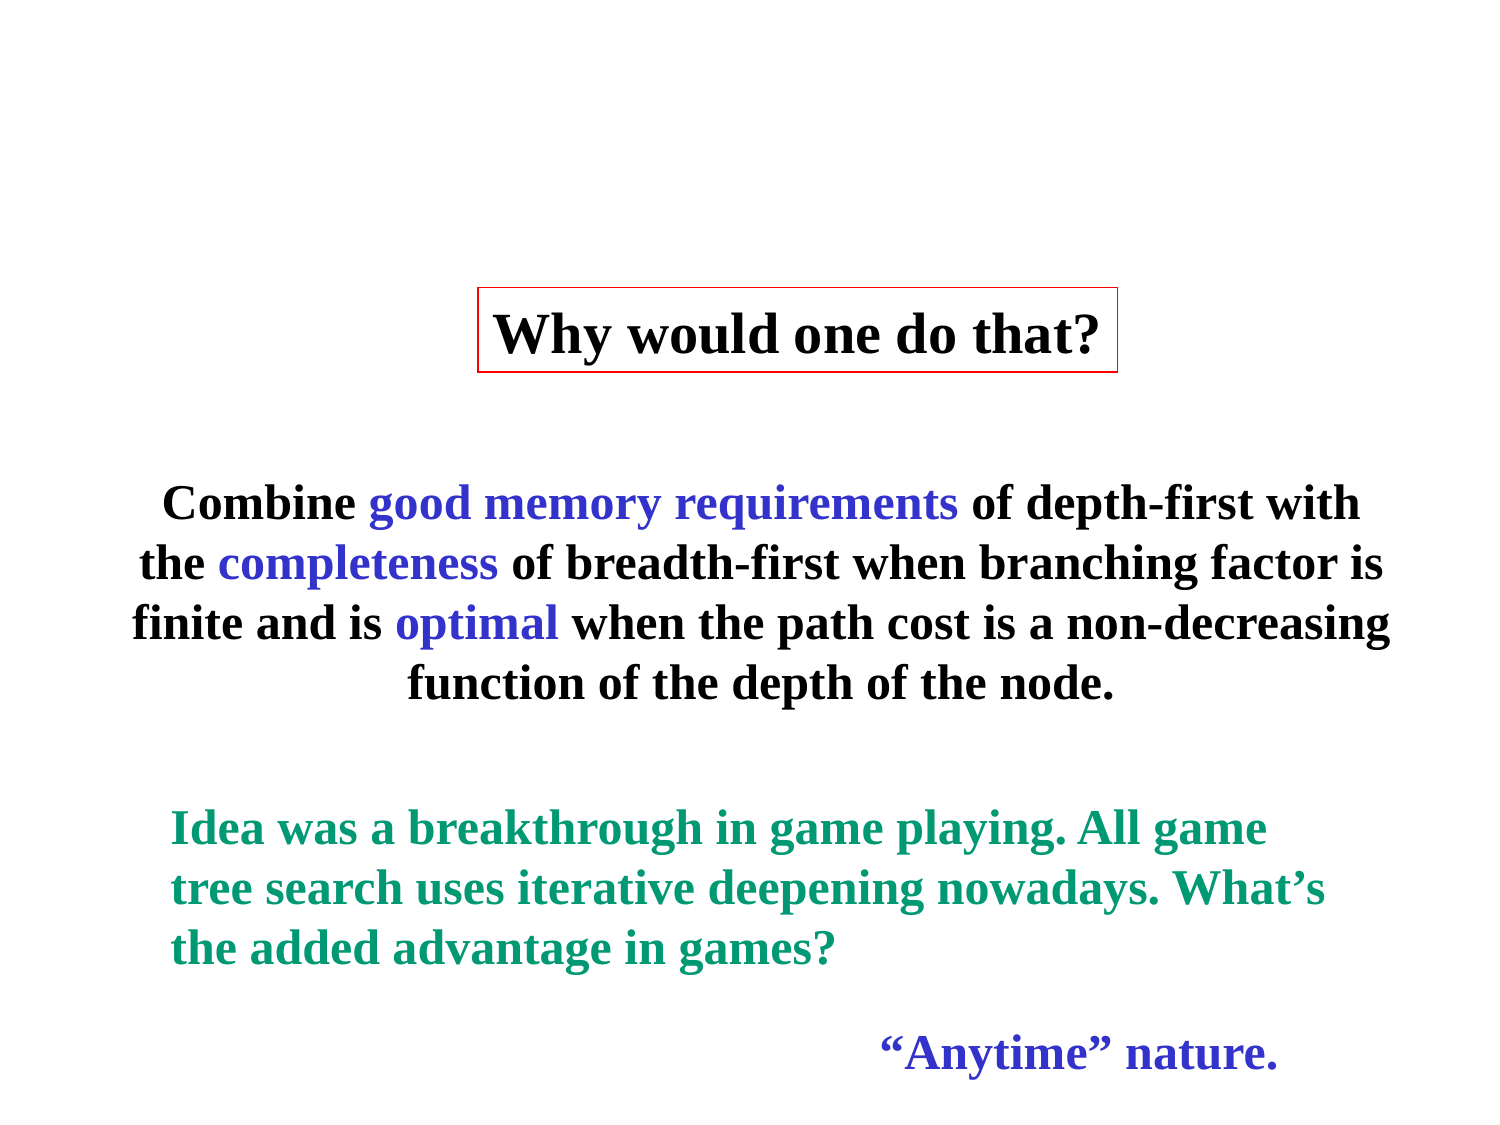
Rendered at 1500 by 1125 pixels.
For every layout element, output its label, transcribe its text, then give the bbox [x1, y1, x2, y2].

text_box “Anytime” nature. [864, 1012, 1294, 1088]
text_box Combine good memory requirements of depth-first with the completeness of breadth-first when branching factor is finite and is optimal when the path cost is a non-decreasing function of the depth of the node. [117, 462, 1406, 718]
text_box Idea was a breakthrough in game playing. All game tree search uses iterative deepening nowadays. What’s the added advantage in games? [155, 787, 1342, 983]
text_box Why would one do that? [477, 287, 1118, 373]
